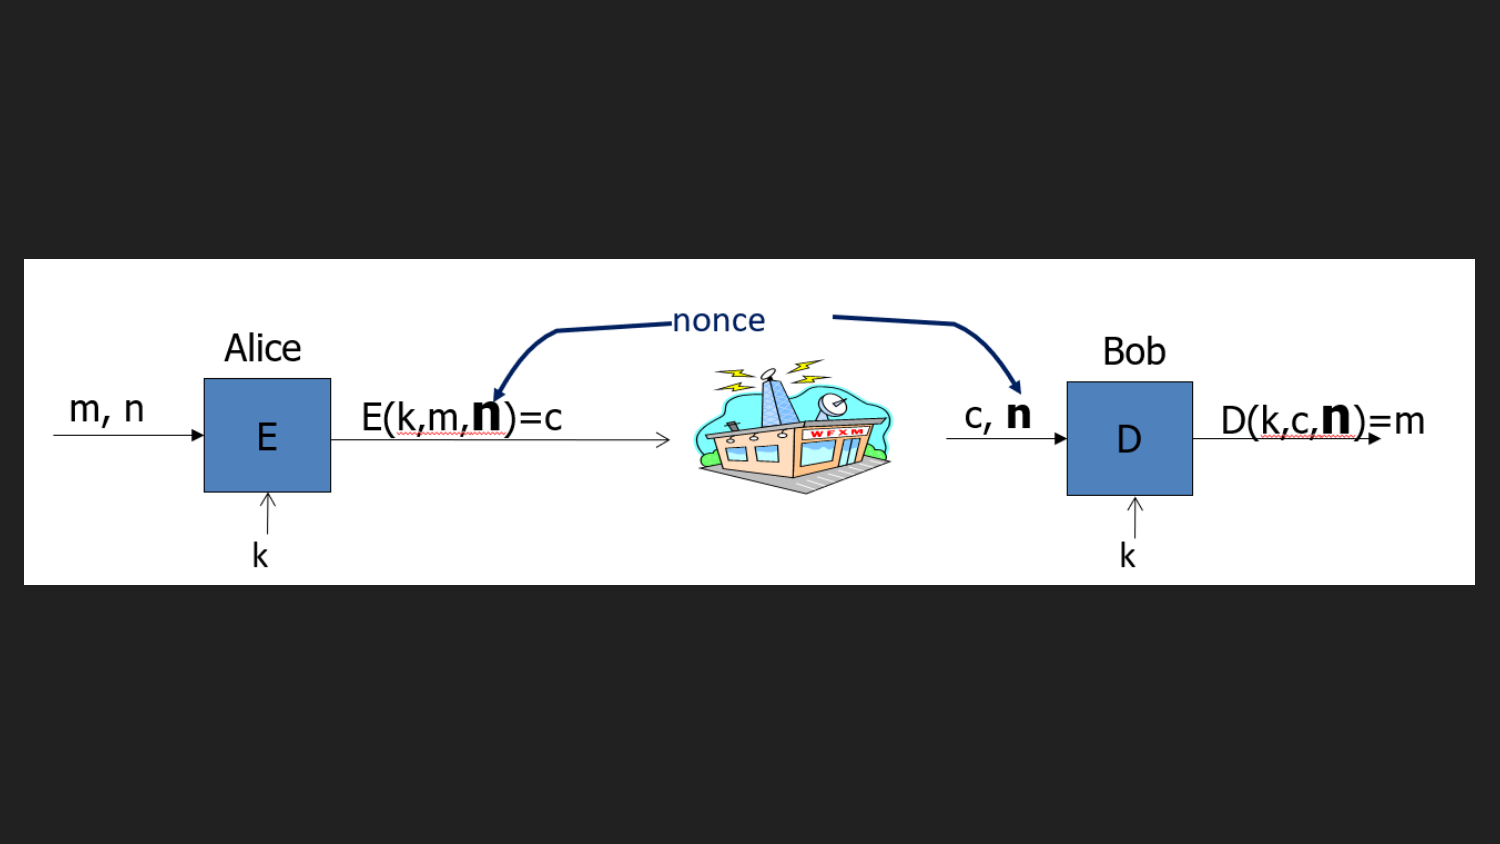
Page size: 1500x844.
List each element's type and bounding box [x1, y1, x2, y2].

picture [24, 259, 1476, 585]
